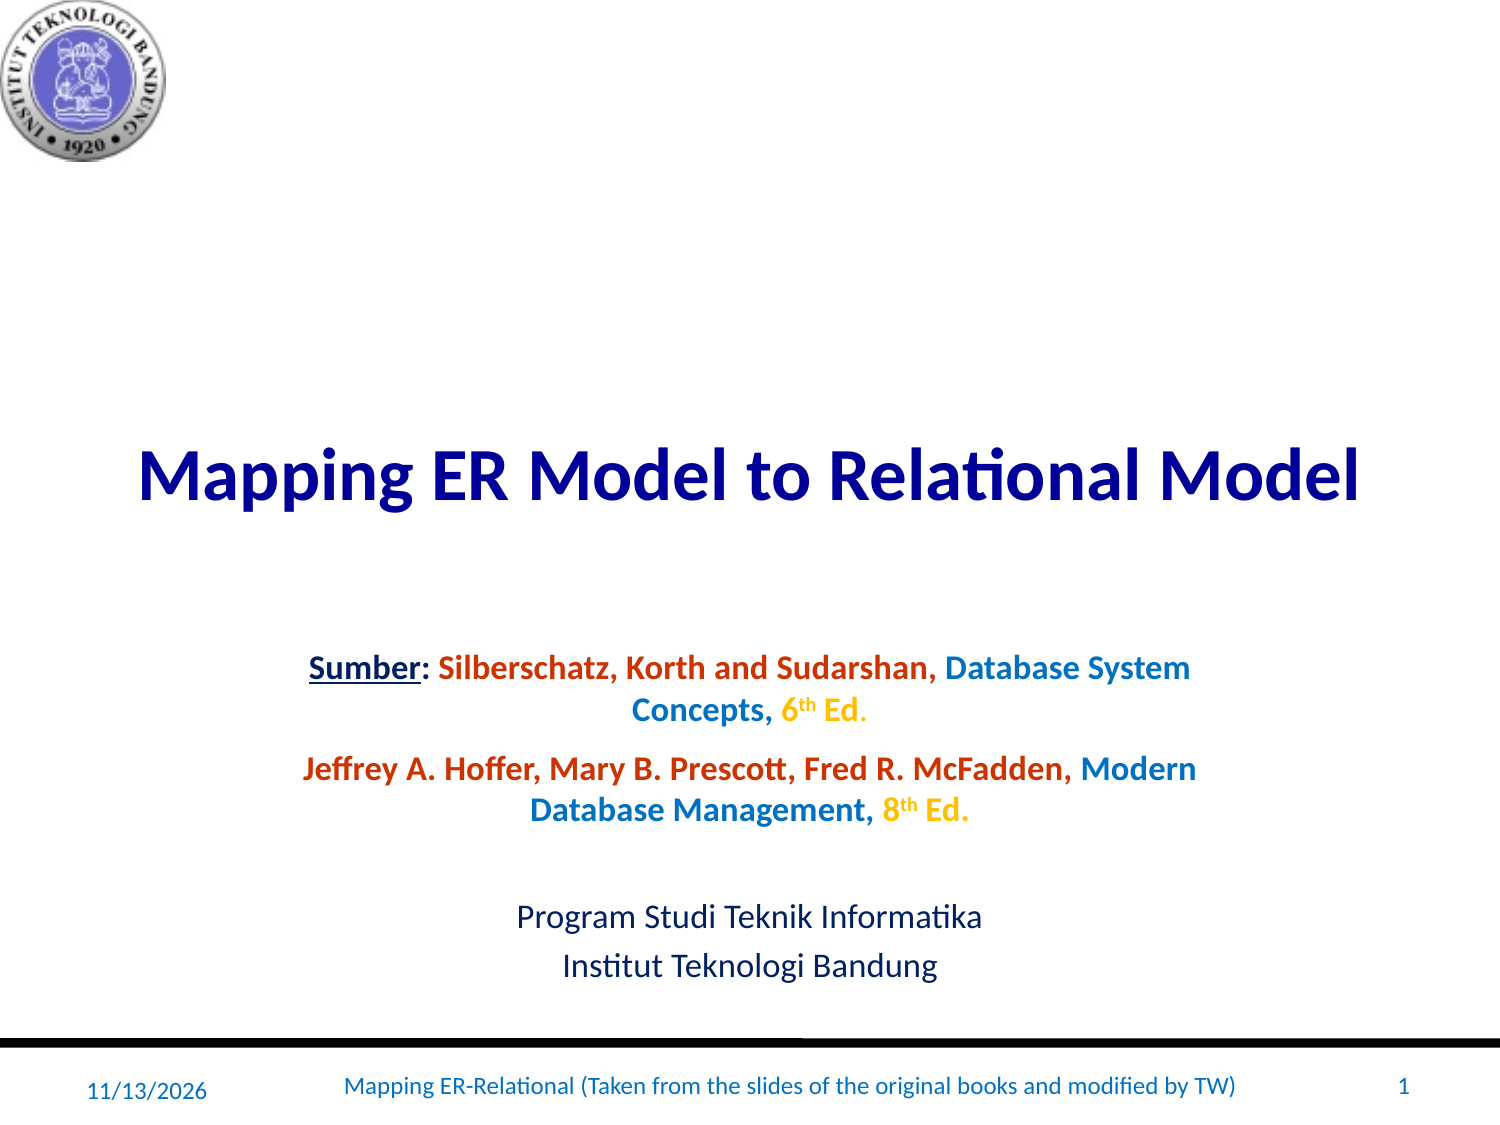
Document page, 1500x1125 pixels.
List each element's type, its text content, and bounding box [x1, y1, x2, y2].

title Mapping ER Model to Relational Model [112, 349, 1388, 591]
footer Mapping ER-Relational (Taken from the slides of the original books and modified by TW) [246, 1054, 1336, 1115]
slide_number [58, 1054, 223, 1125]
slide_number 1 [1359, 1054, 1425, 1115]
subtitle Sumber: Silberschatz, Korth and Sudarshan, Database System Concepts, 6th Ed. Jeffrey A. Hoffer, Mary B. Prescott, Fred R. McFadden, Modern Database Management, 8th Ed. Program Studi Teknik Informatika Institut Teknologi Bandung [225, 637, 1275, 997]
picture [0, 0, 166, 162]
